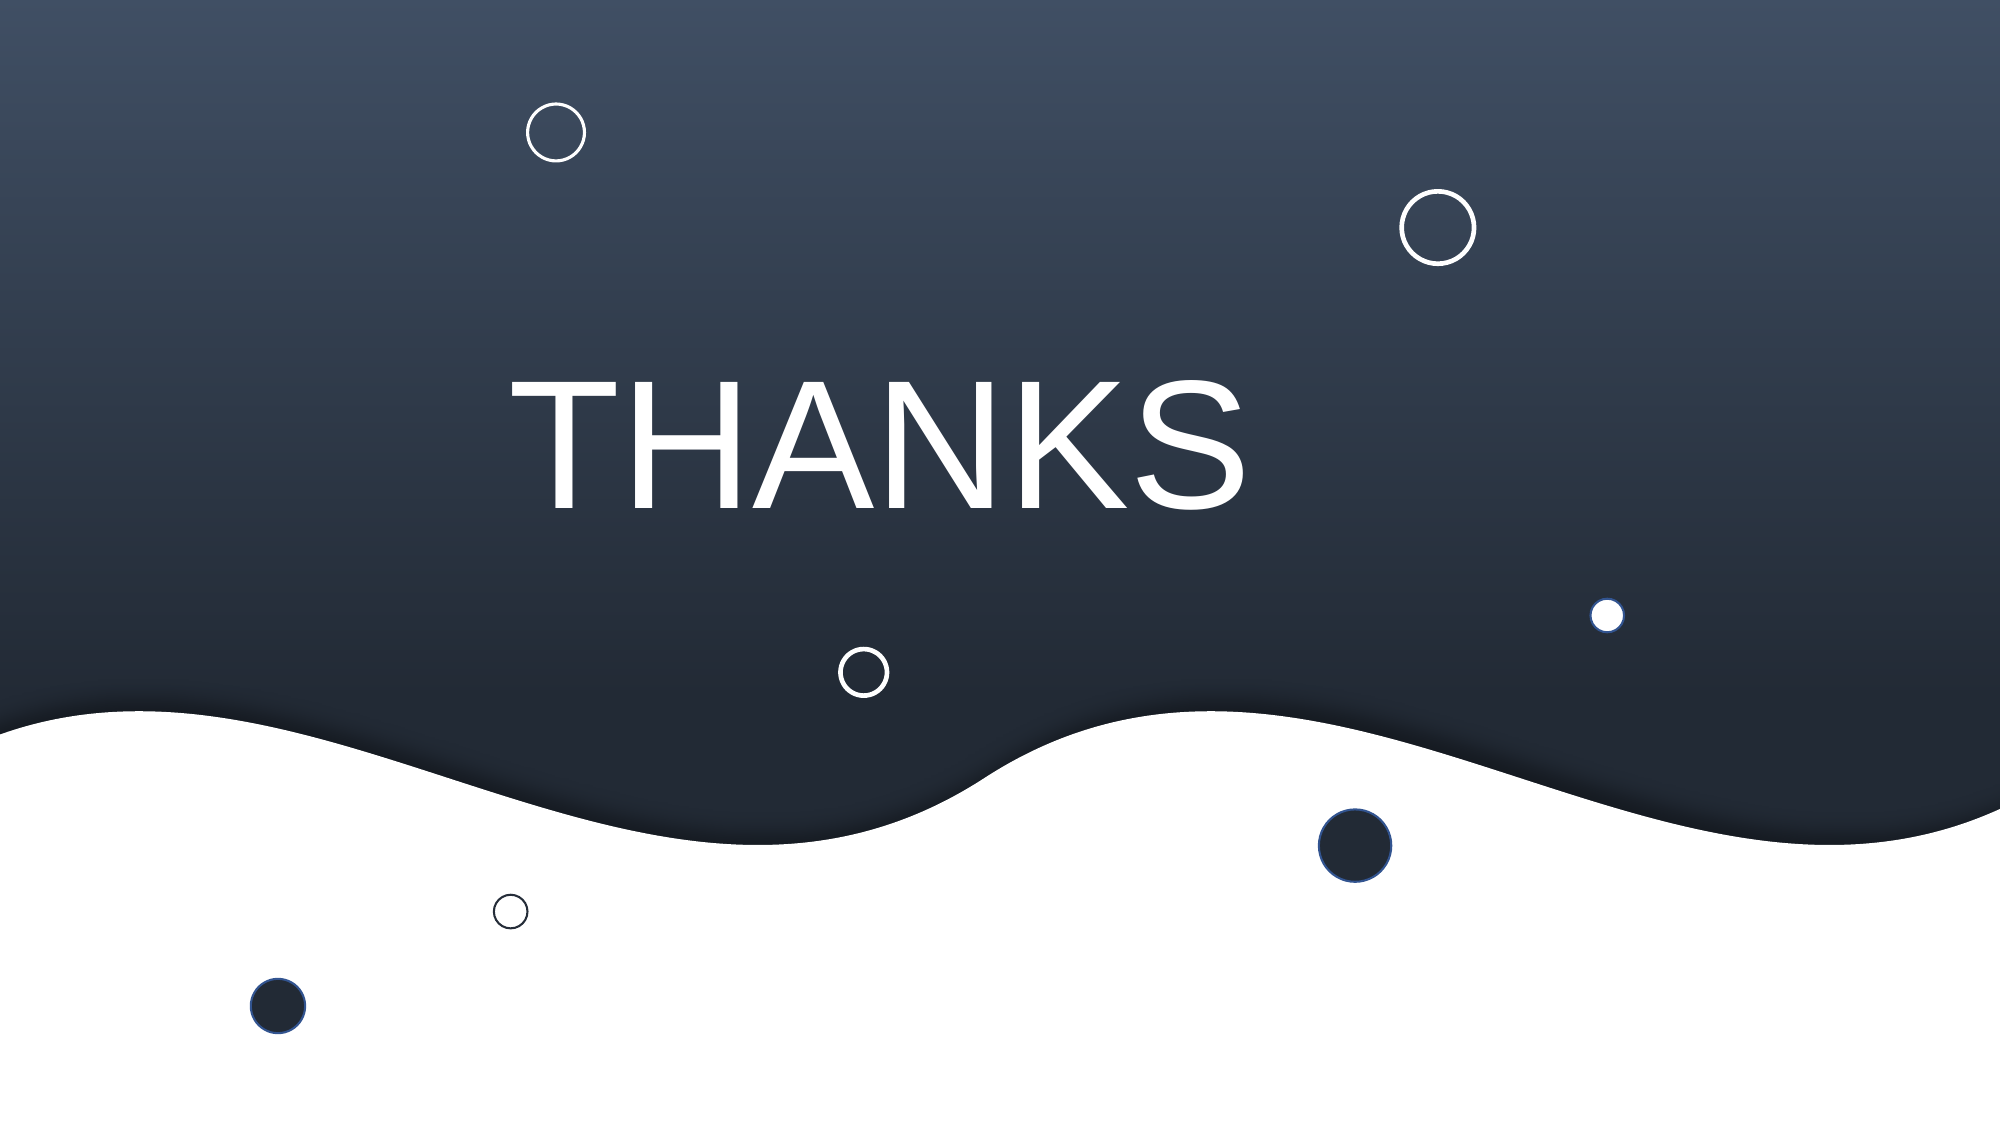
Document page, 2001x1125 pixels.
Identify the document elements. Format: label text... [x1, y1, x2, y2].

text_box THANKS [493, 317, 1336, 553]
text_box [0, 0, 2000, 818]
text_box [1317, 808, 1393, 883]
text_box [526, 102, 586, 162]
text_box [249, 977, 307, 1035]
text_box [839, 648, 889, 697]
text_box [492, 893, 529, 930]
text_box [0, 710, 2000, 1125]
text_box [1400, 190, 1476, 265]
text_box [1589, 597, 1626, 634]
